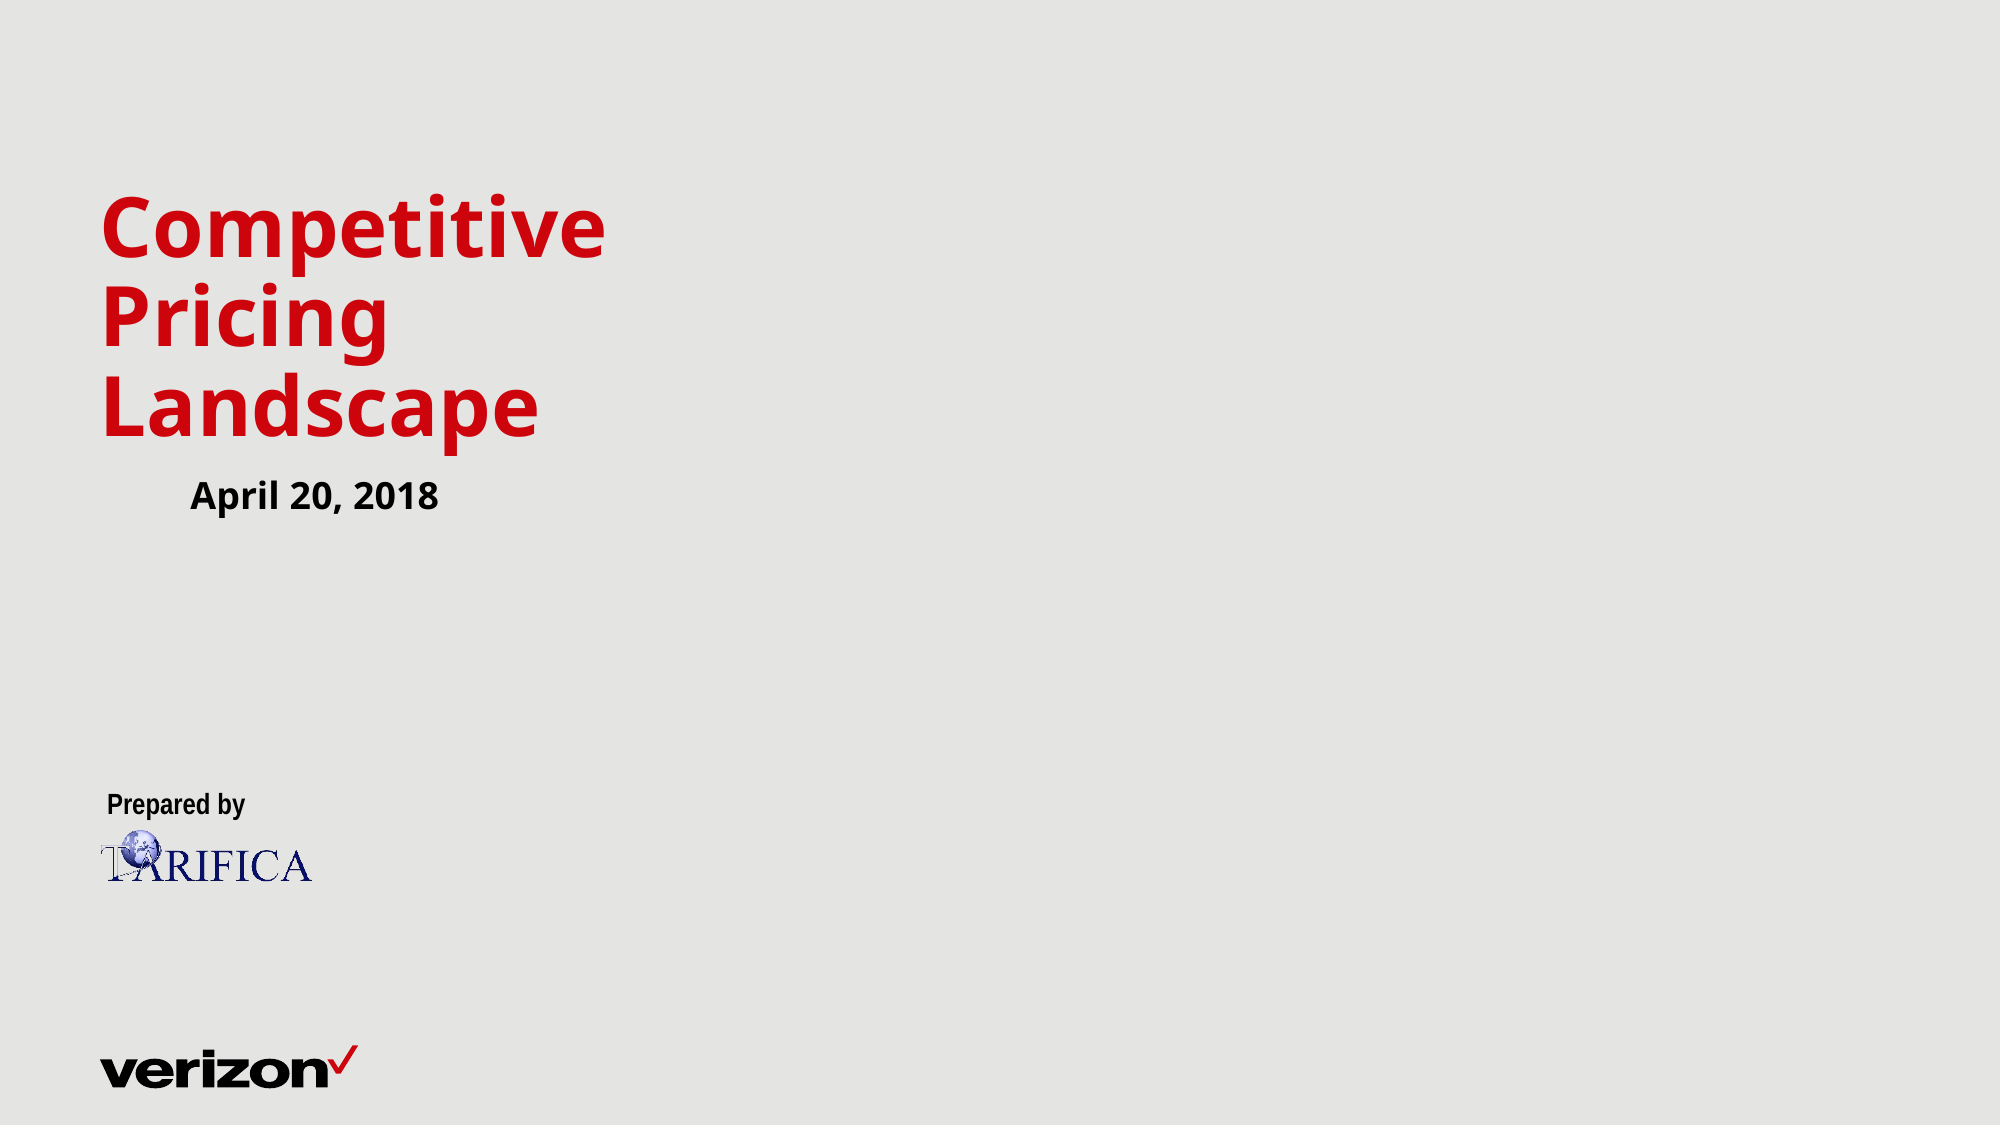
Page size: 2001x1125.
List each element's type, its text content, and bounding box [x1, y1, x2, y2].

title Competitive Pricing Landscape [99, 169, 668, 455]
picture [99, 827, 315, 883]
text_box April 20, 2018 [175, 464, 455, 525]
text_box Prepared by [92, 777, 535, 828]
